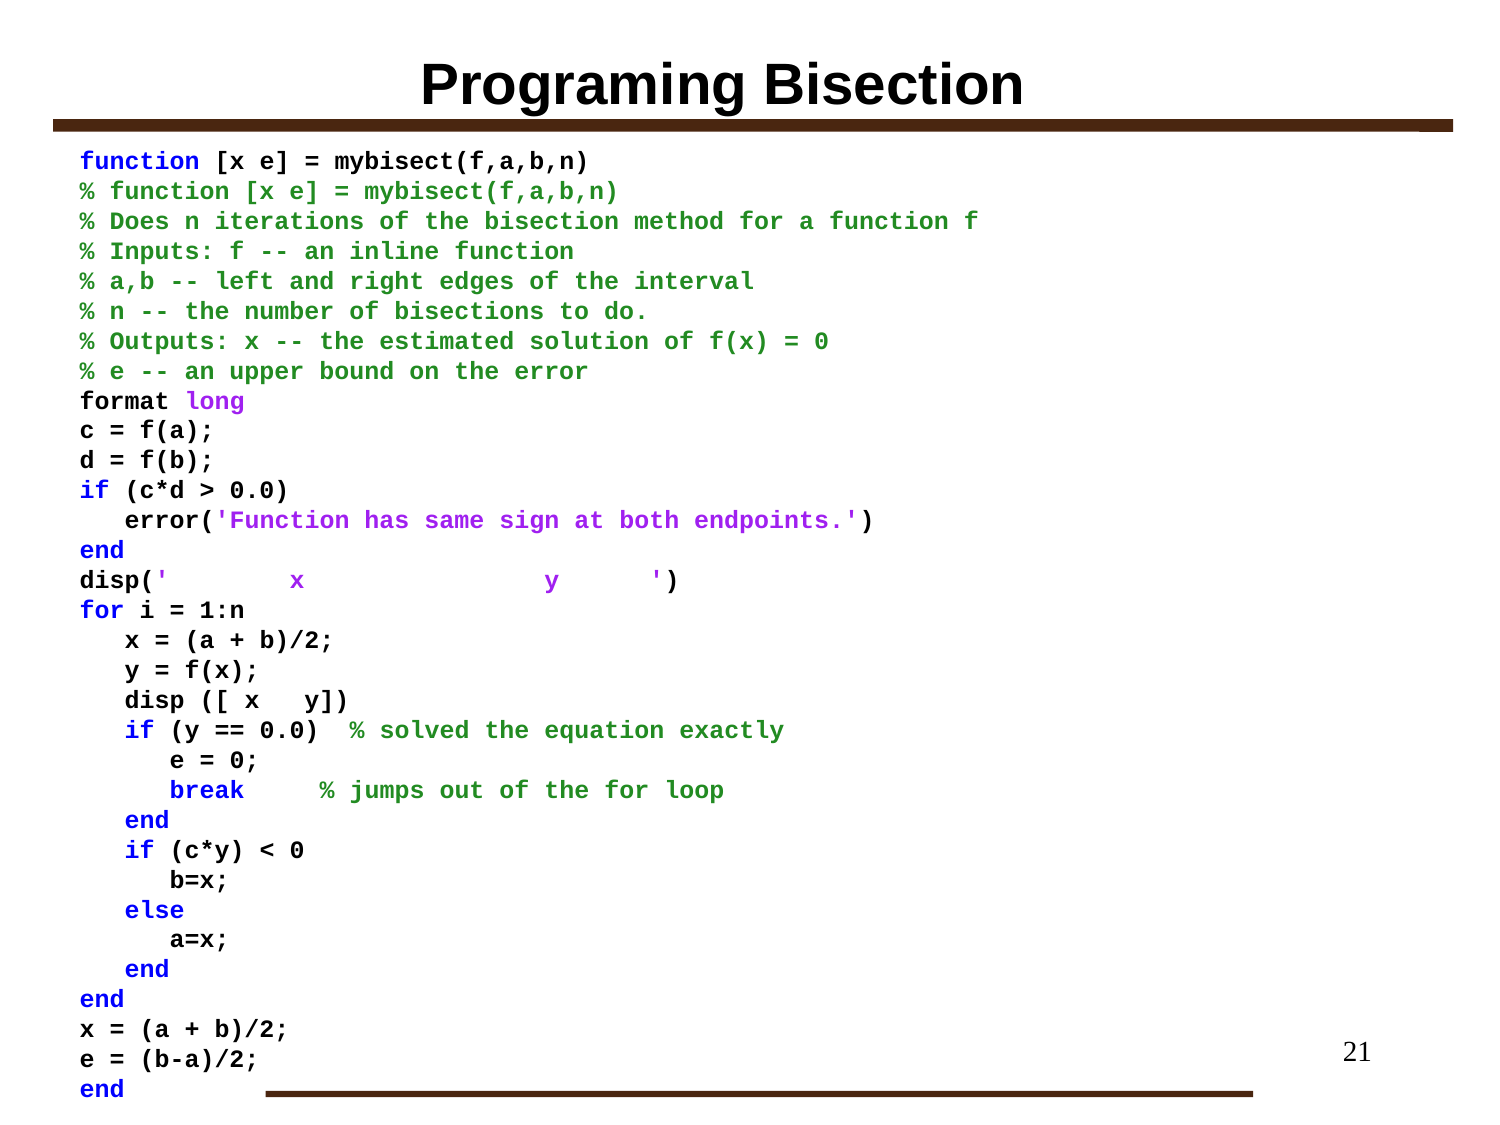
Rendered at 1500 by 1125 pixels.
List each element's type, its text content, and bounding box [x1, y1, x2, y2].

title Programing Bisection [0, 24, 1463, 138]
text_box function [x e] = mybisect(f,a,b,n) % function [x e] = mybisect(f,a,b,n) % Does n iterations of the bisection method for a function f % Inputs: f -- an inline function % a,b -- left and right edges of the interval % n -- the number of bisections to do. % Outputs: x -- the estimated solution of f(x) = 0 % e -- an upper bound on the error format long c = f(a); d = f(b); if (c*d > 0.0) error('Function has same sign at both endpoints.') end disp(' x y ') for i = 1:n x = (a + b)/2; y = f(x); disp ([ x y]) if (y == 0.0) % solved the equation exactly e = 0; break % jumps out of the for loop end if (c*y) < 0 b=x; else a=x; end end x = (a + b)/2; e = (b-a)/2; end [64, 137, 1400, 1111]
